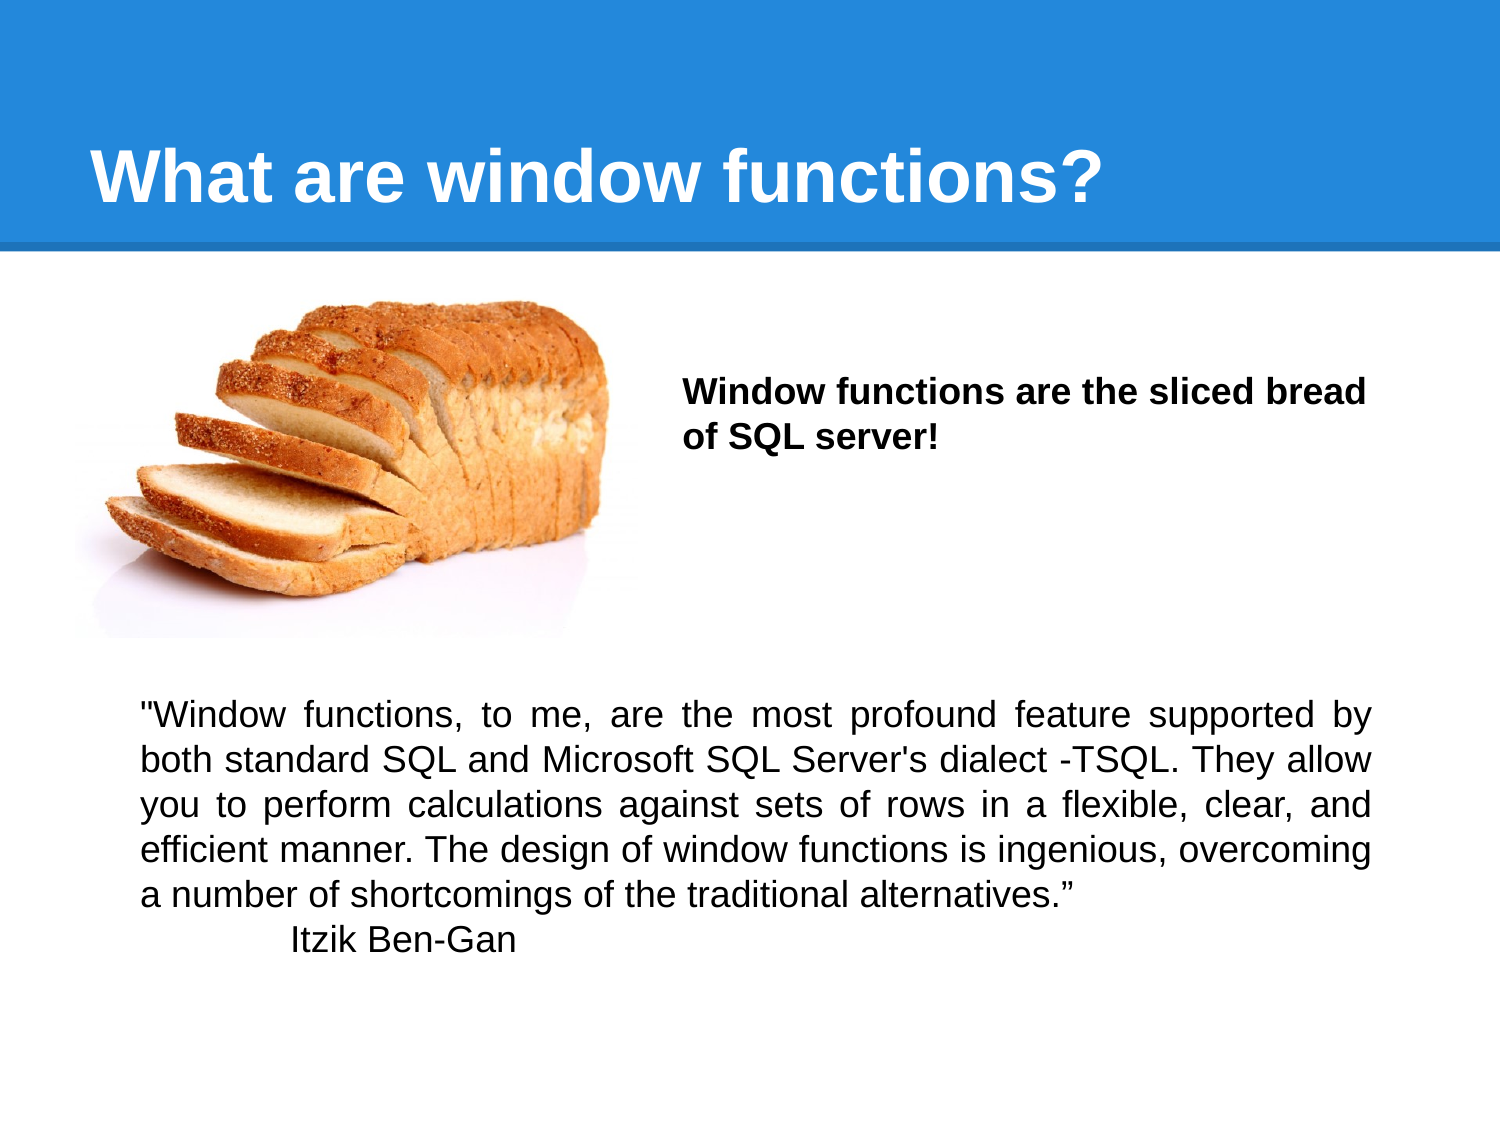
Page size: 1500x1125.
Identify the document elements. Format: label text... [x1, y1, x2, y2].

title What are window functions? [75, 45, 1425, 233]
list "Window functions, to me, are the most profound feature supported by both standard SQL and Microsoft SQL Server's dialect -TSQL. They allow you to perform calculations against sets of rows in a flexible, clear, and efficient manner. The design of window functions is ingenious, overcoming a number of shortcomings of the traditional alternatives.” Itzik Ben-Gan [125, 675, 1388, 1078]
picture [74, 262, 638, 638]
text_box Window functions are the sliced bread of SQL server! [667, 359, 1393, 465]
